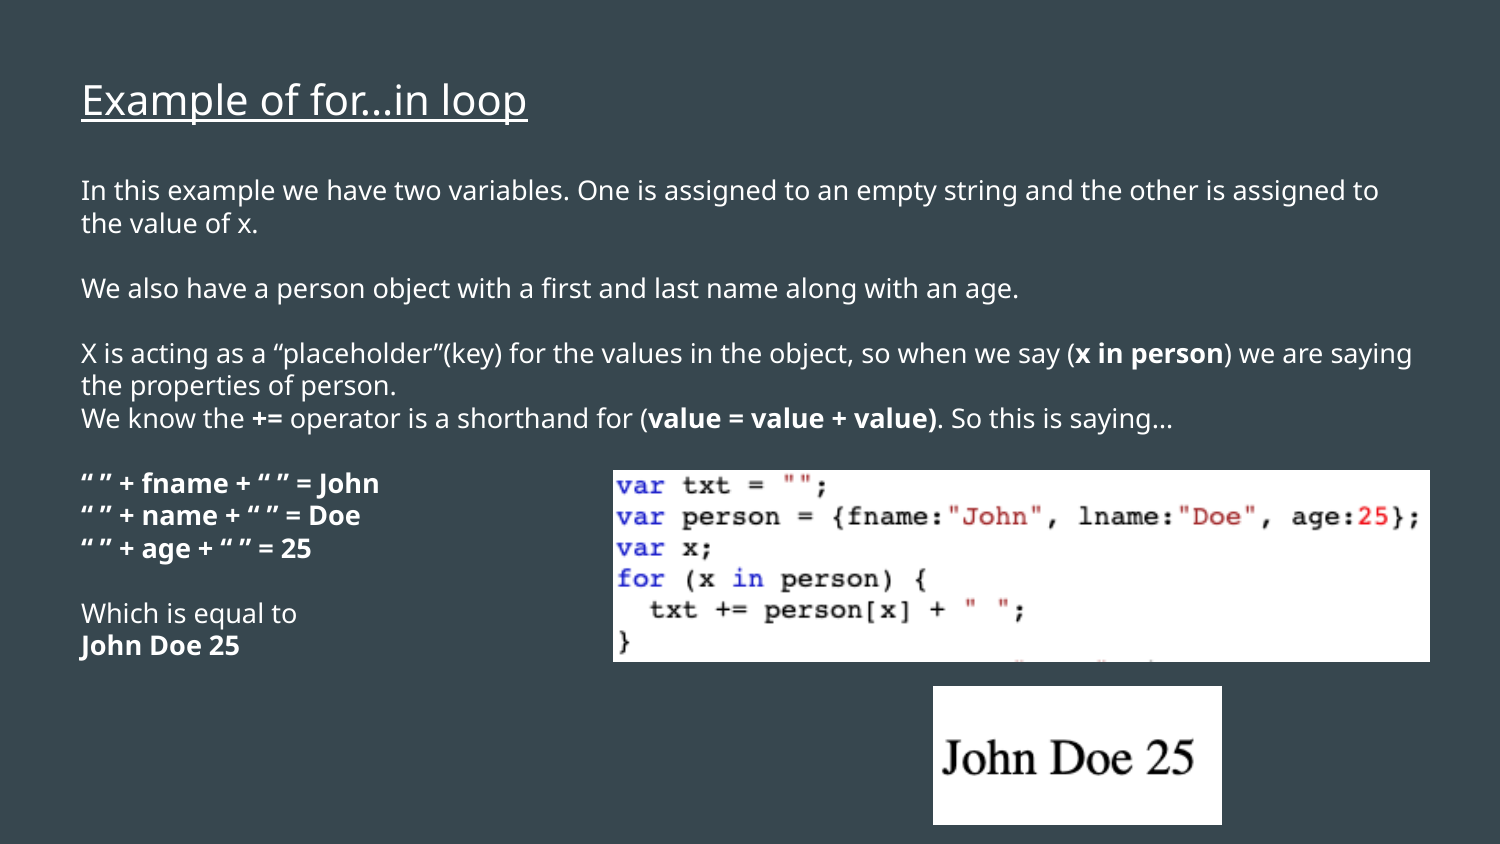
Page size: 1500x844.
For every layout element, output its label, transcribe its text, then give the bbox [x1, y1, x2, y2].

text_box Example of for...in loop In this example we have two variables. One is assigned to an empty string and the other is assigned to the value of x. We also have a person object with a first and last name along with an age. X is acting as a “placeholder”(key) for the values in the object, so when we say (x in person) we are saying the properties of person. We know the += operator is a shorthand for (value = value + value). So this is saying… “ ” + fname + “ ” = John “ ” + name + “ ” = Doe “ ” + age + “ ” = 25 Which is equal to John Doe 25 [66, 58, 1430, 676]
picture [613, 469, 1431, 663]
picture [933, 686, 1222, 825]
